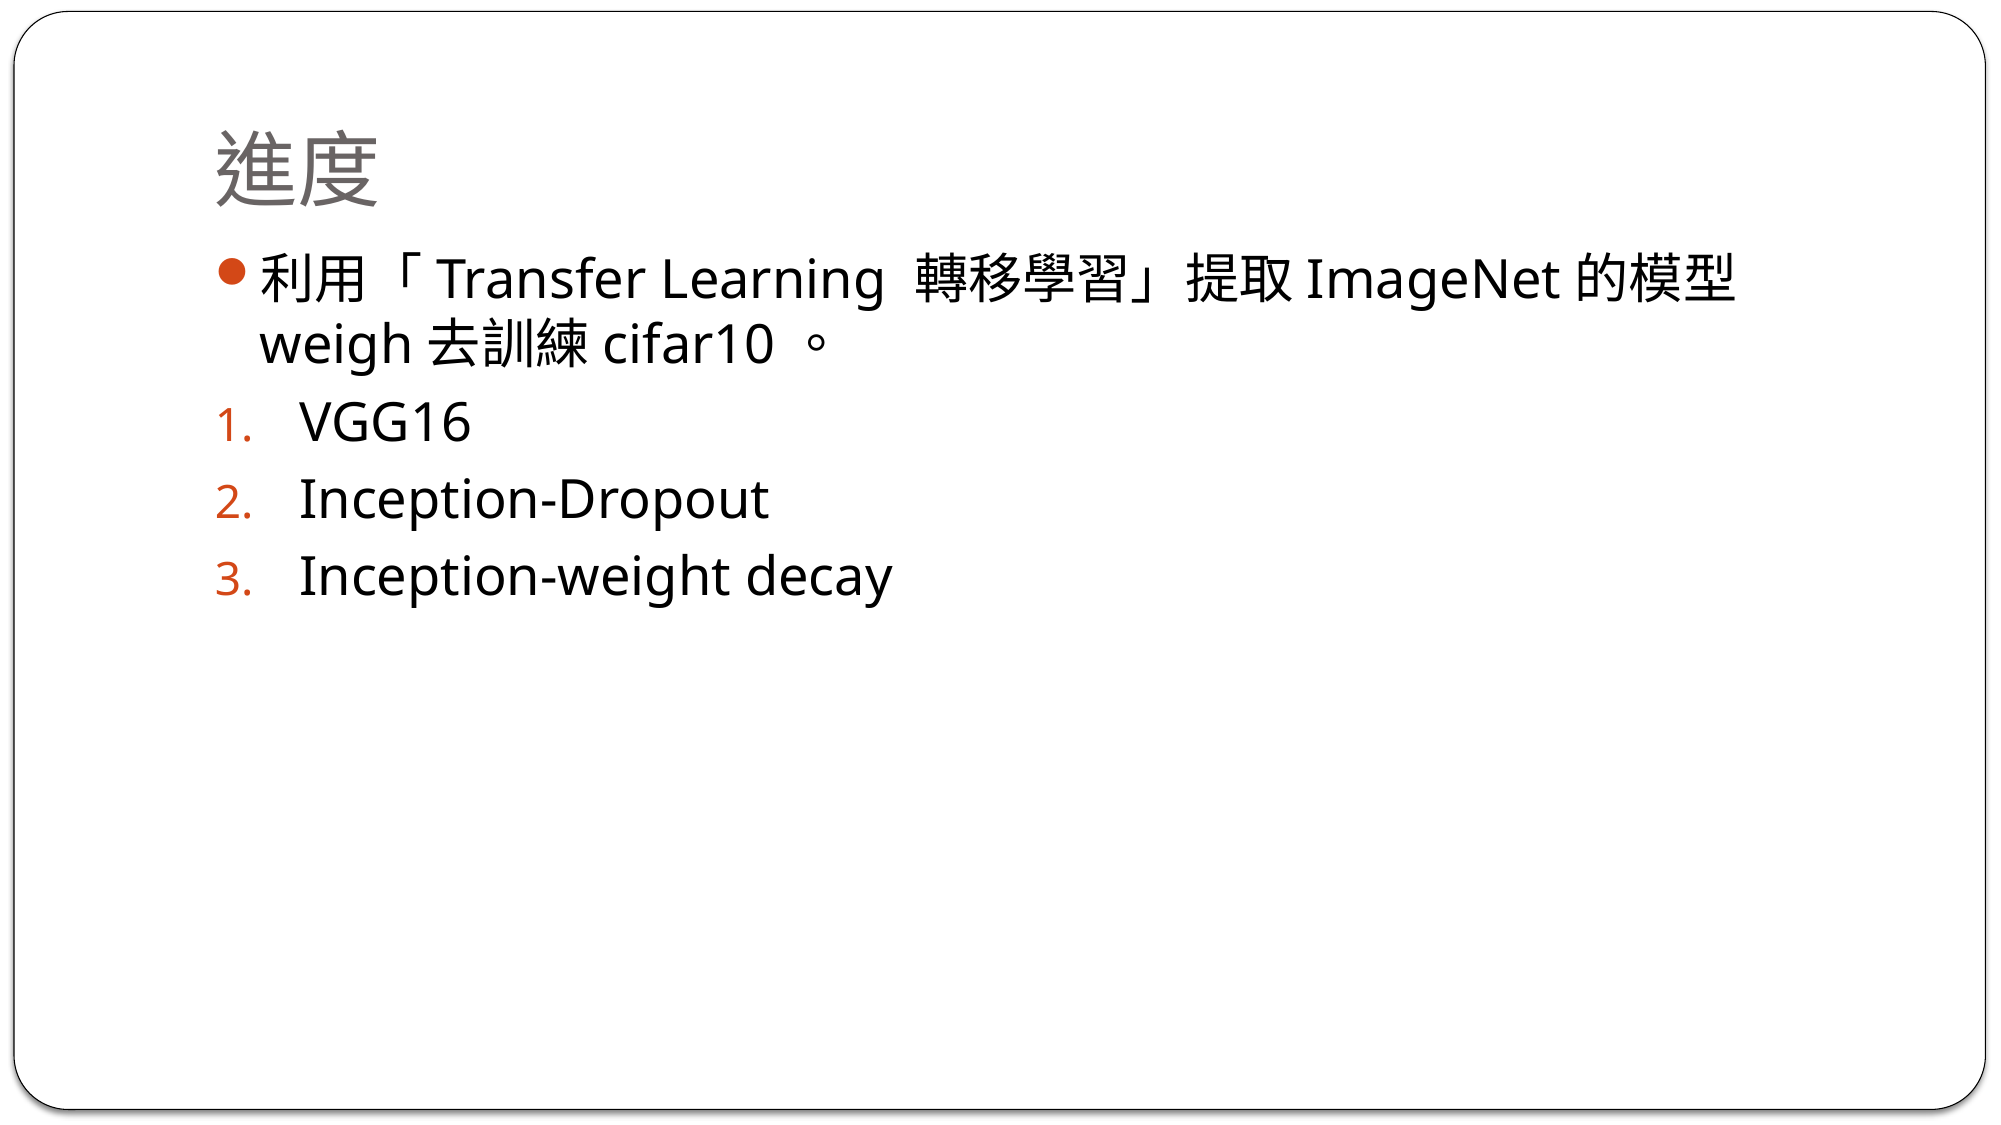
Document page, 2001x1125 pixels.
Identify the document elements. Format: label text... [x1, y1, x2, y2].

list 利用「Transfer Learning 轉移學習」提取ImageNet的模型weigh去訓練cifar10。 VGG16 Inception-Dropout Inception-weight decay [200, 237, 1900, 988]
title 進度 [200, 45, 1900, 233]
